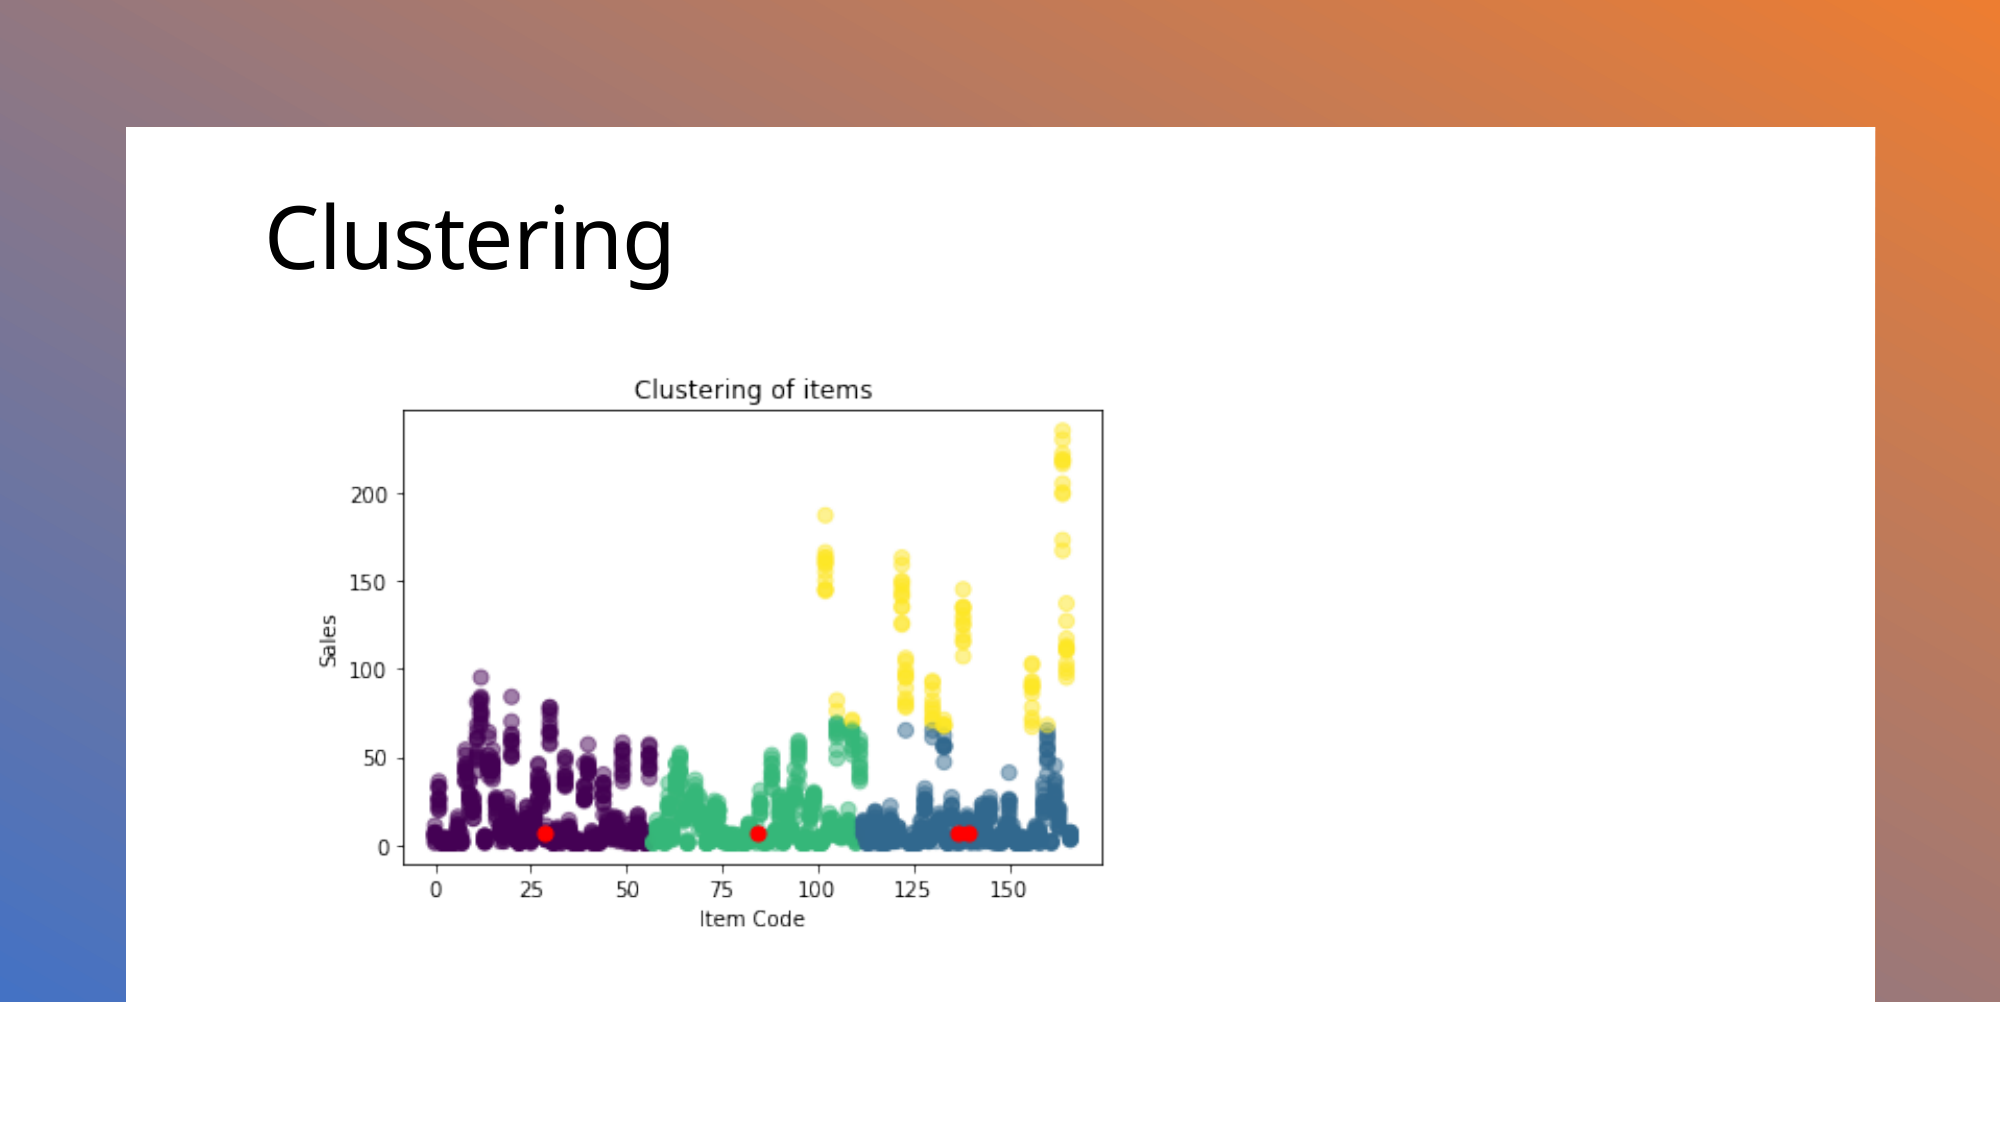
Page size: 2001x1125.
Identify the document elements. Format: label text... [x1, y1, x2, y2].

picture [305, 363, 1117, 944]
title Clustering [249, 181, 1750, 403]
